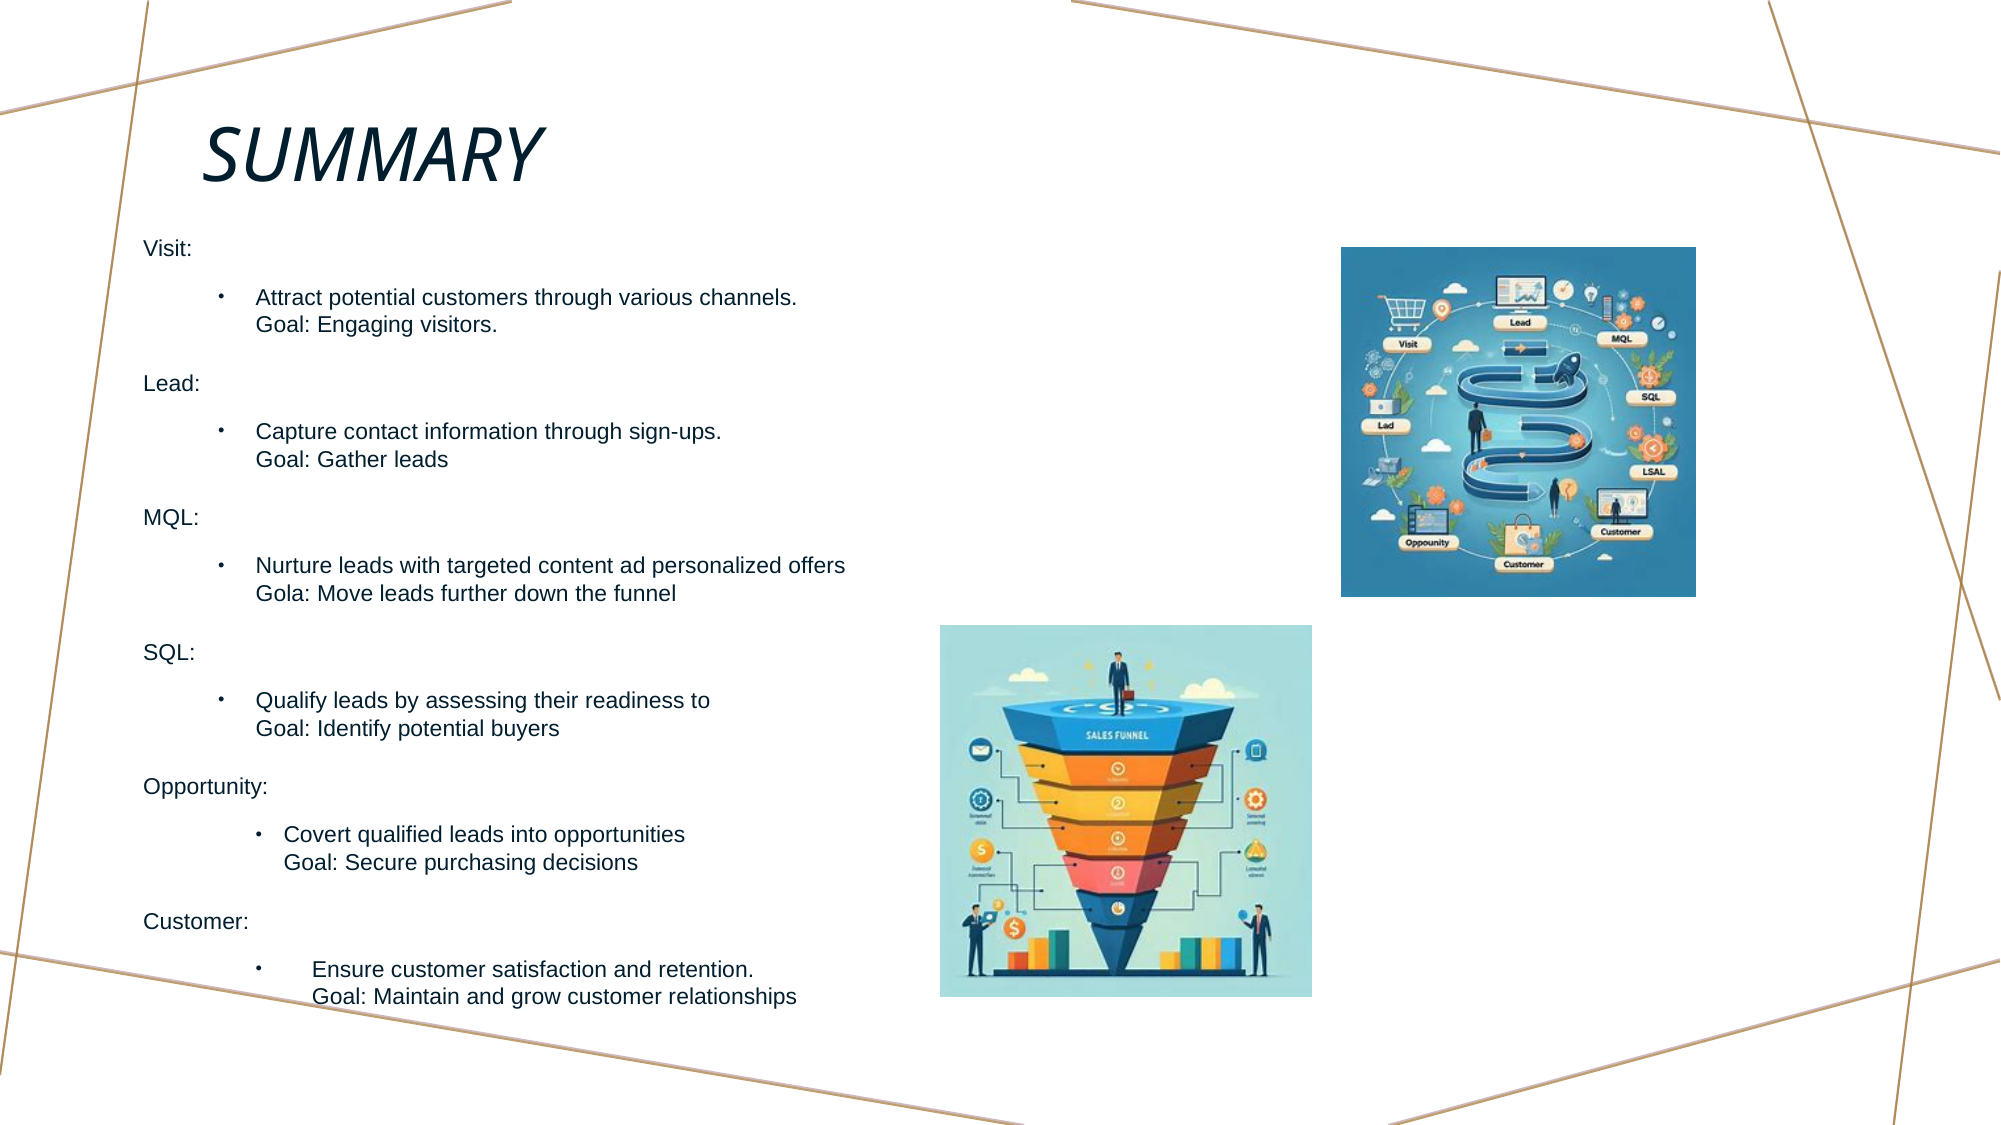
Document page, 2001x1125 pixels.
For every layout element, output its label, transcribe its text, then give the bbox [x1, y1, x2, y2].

title SUMMARY [187, 87, 1813, 206]
picture [940, 625, 1312, 997]
list Visit: Attract potential customers through various channels. Goal: Engaging visitors. Lead: Capture contact information through sign-ups. Goal: Gather leads MQL: Nurture leads with targeted content ad personalized offers Gola: Move leads further down the funnel SQL: Qualify leads by assessing their readiness to Goal: Identify potential buyers Opportunity: Covert qualified leads into opportunities Goal: Secure purchasing decisions Customer: Ensure customer satisfaction and retention. Goal: Maintain and grow customer relationships [128, 226, 1273, 1081]
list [1341, 247, 1695, 597]
